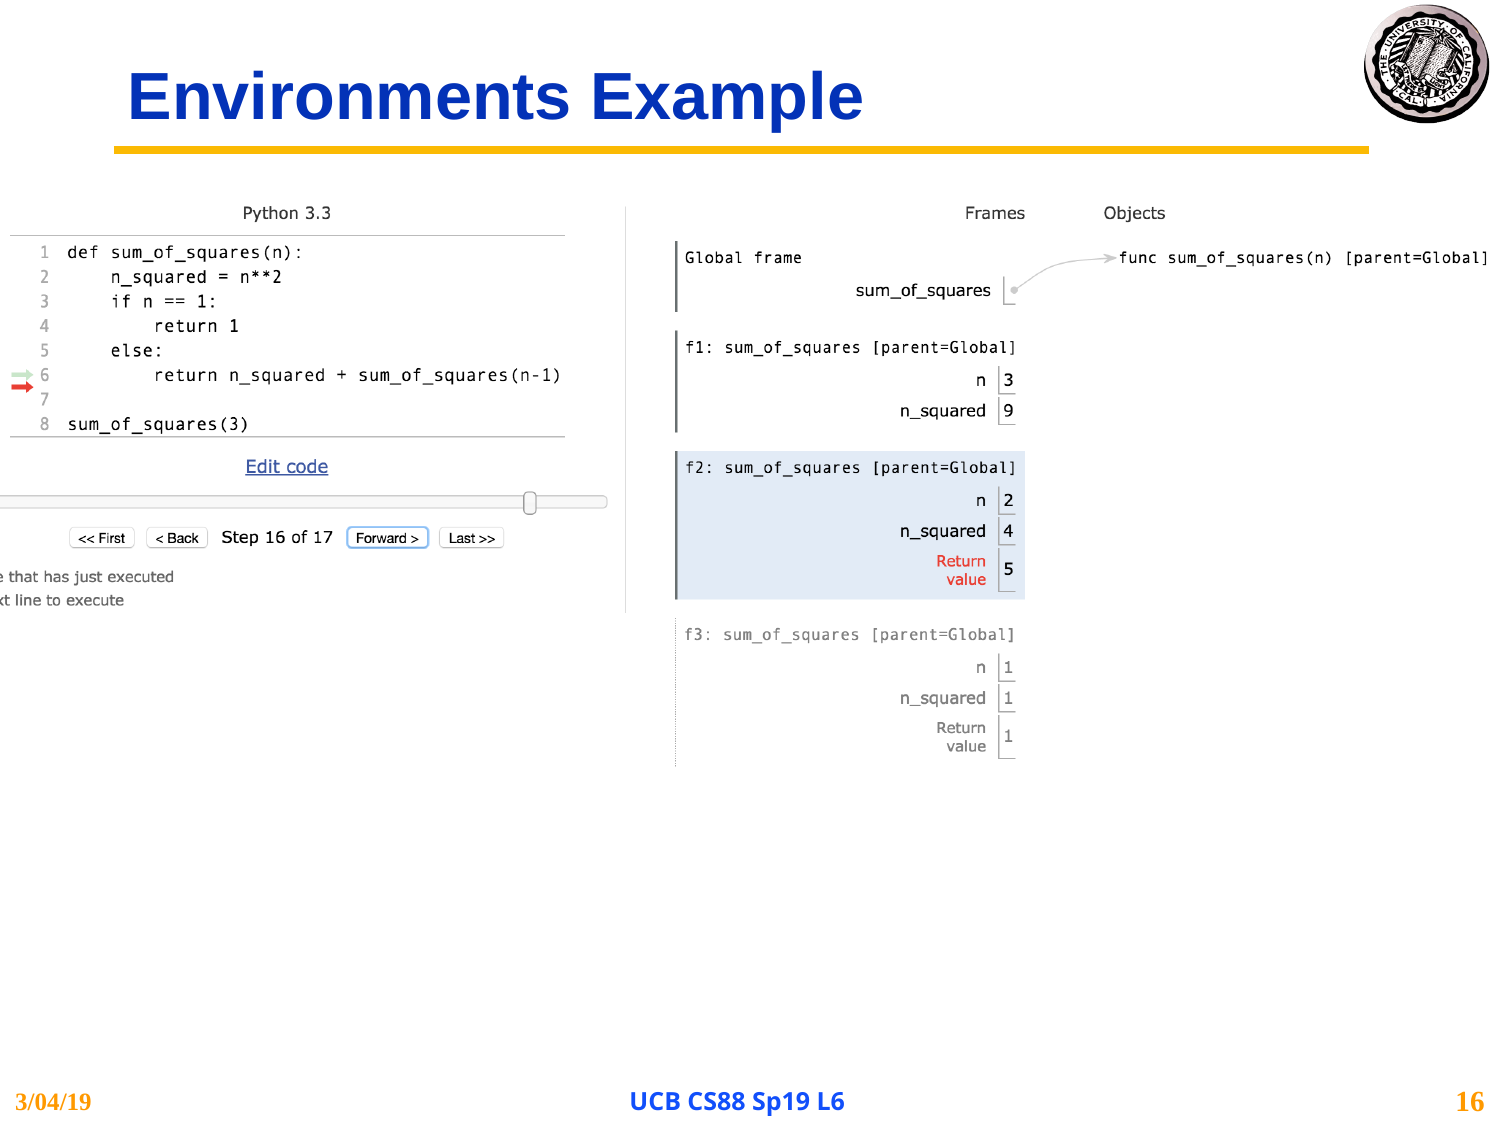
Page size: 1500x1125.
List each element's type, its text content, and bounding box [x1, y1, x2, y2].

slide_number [0, 1074, 250, 1125]
picture [1350, 0, 1500, 127]
footer UCB CS88 Sp19 L6 [500, 1074, 975, 1125]
slide_number 16 [1412, 1074, 1500, 1125]
picture [0, 199, 1500, 771]
title Environments Example [112, 37, 1375, 159]
